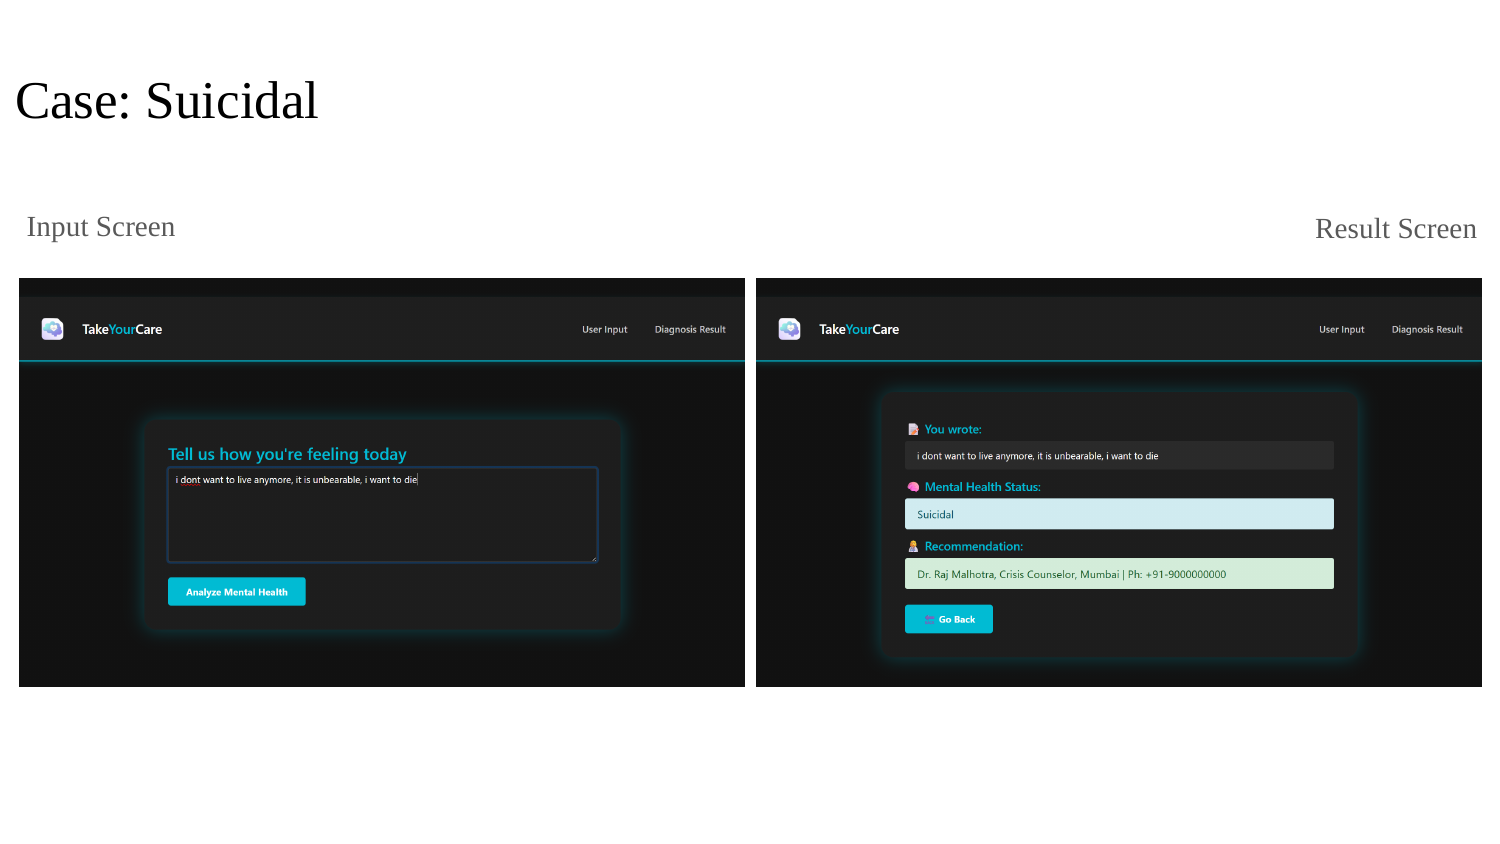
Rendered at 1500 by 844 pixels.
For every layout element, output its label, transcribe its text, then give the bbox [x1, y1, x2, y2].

list Result Screen [836, 189, 1493, 750]
title Case: Suicidal [0, 50, 1398, 145]
picture [18, 278, 745, 688]
list Input Screen [0, 187, 645, 748]
picture [756, 278, 1482, 688]
